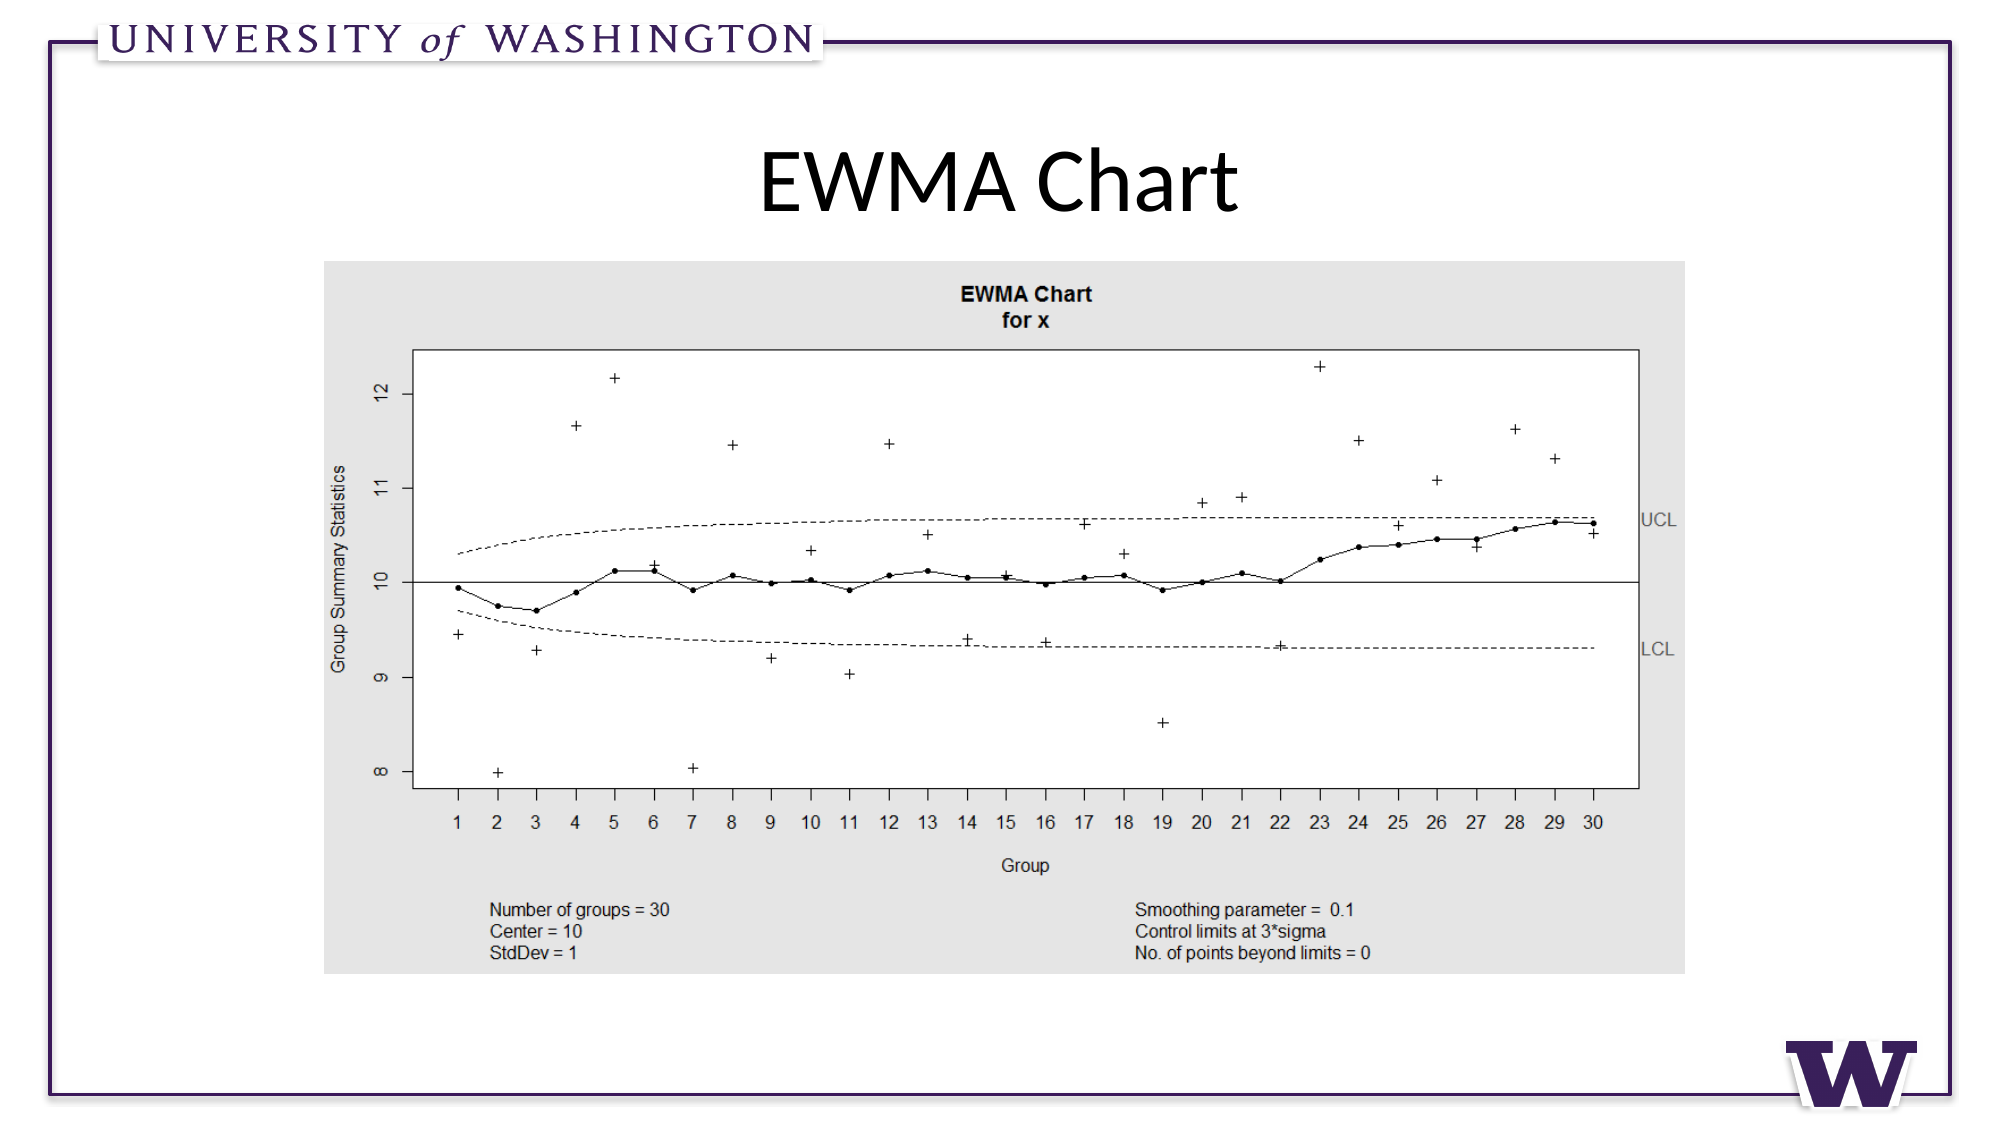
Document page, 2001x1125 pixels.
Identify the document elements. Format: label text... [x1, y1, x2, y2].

title EWMA Chart [99, 87, 1900, 263]
picture [1786, 1041, 1917, 1107]
picture [109, 24, 812, 61]
picture [324, 260, 1685, 974]
